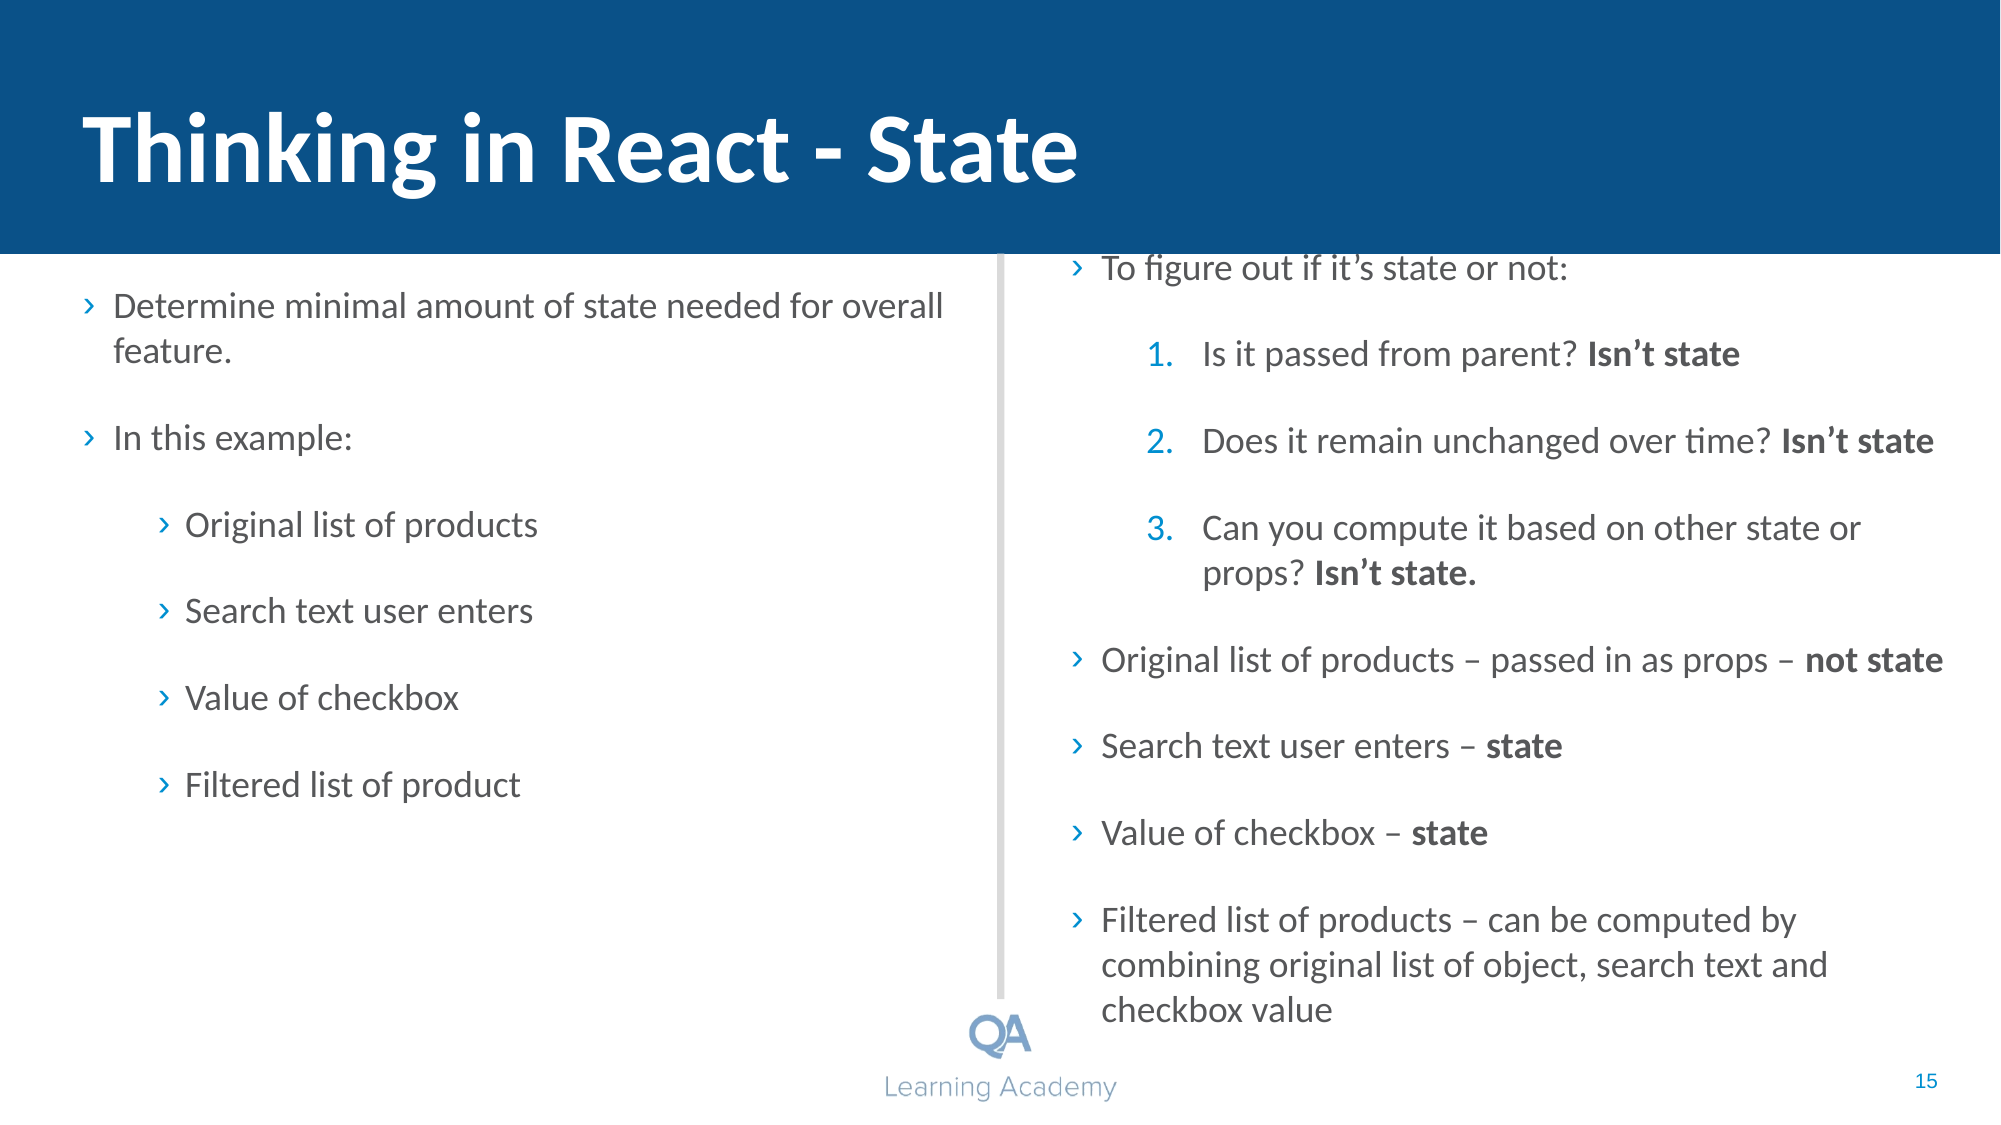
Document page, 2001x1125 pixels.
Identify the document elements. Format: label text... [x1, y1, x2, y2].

list To figure out if it’s state or not: Is it passed from parent? Isn’t state Does it remain unchanged over time? Isn’t state Can you compute it based on other state or props? Isn’t state. Original list of products – passed in as props – not state Search text user enters – state Value of checkbox – state Filtered list of products – can be computed by combining original list of object, search text and checkbox value [1055, 235, 1972, 982]
title Thinking in React - State [67, 20, 1565, 210]
list Determine minimal amount of state needed for overall feature. In this example: Original list of products Search text user enters Value of checkbox Filtered list of product [67, 273, 984, 1000]
